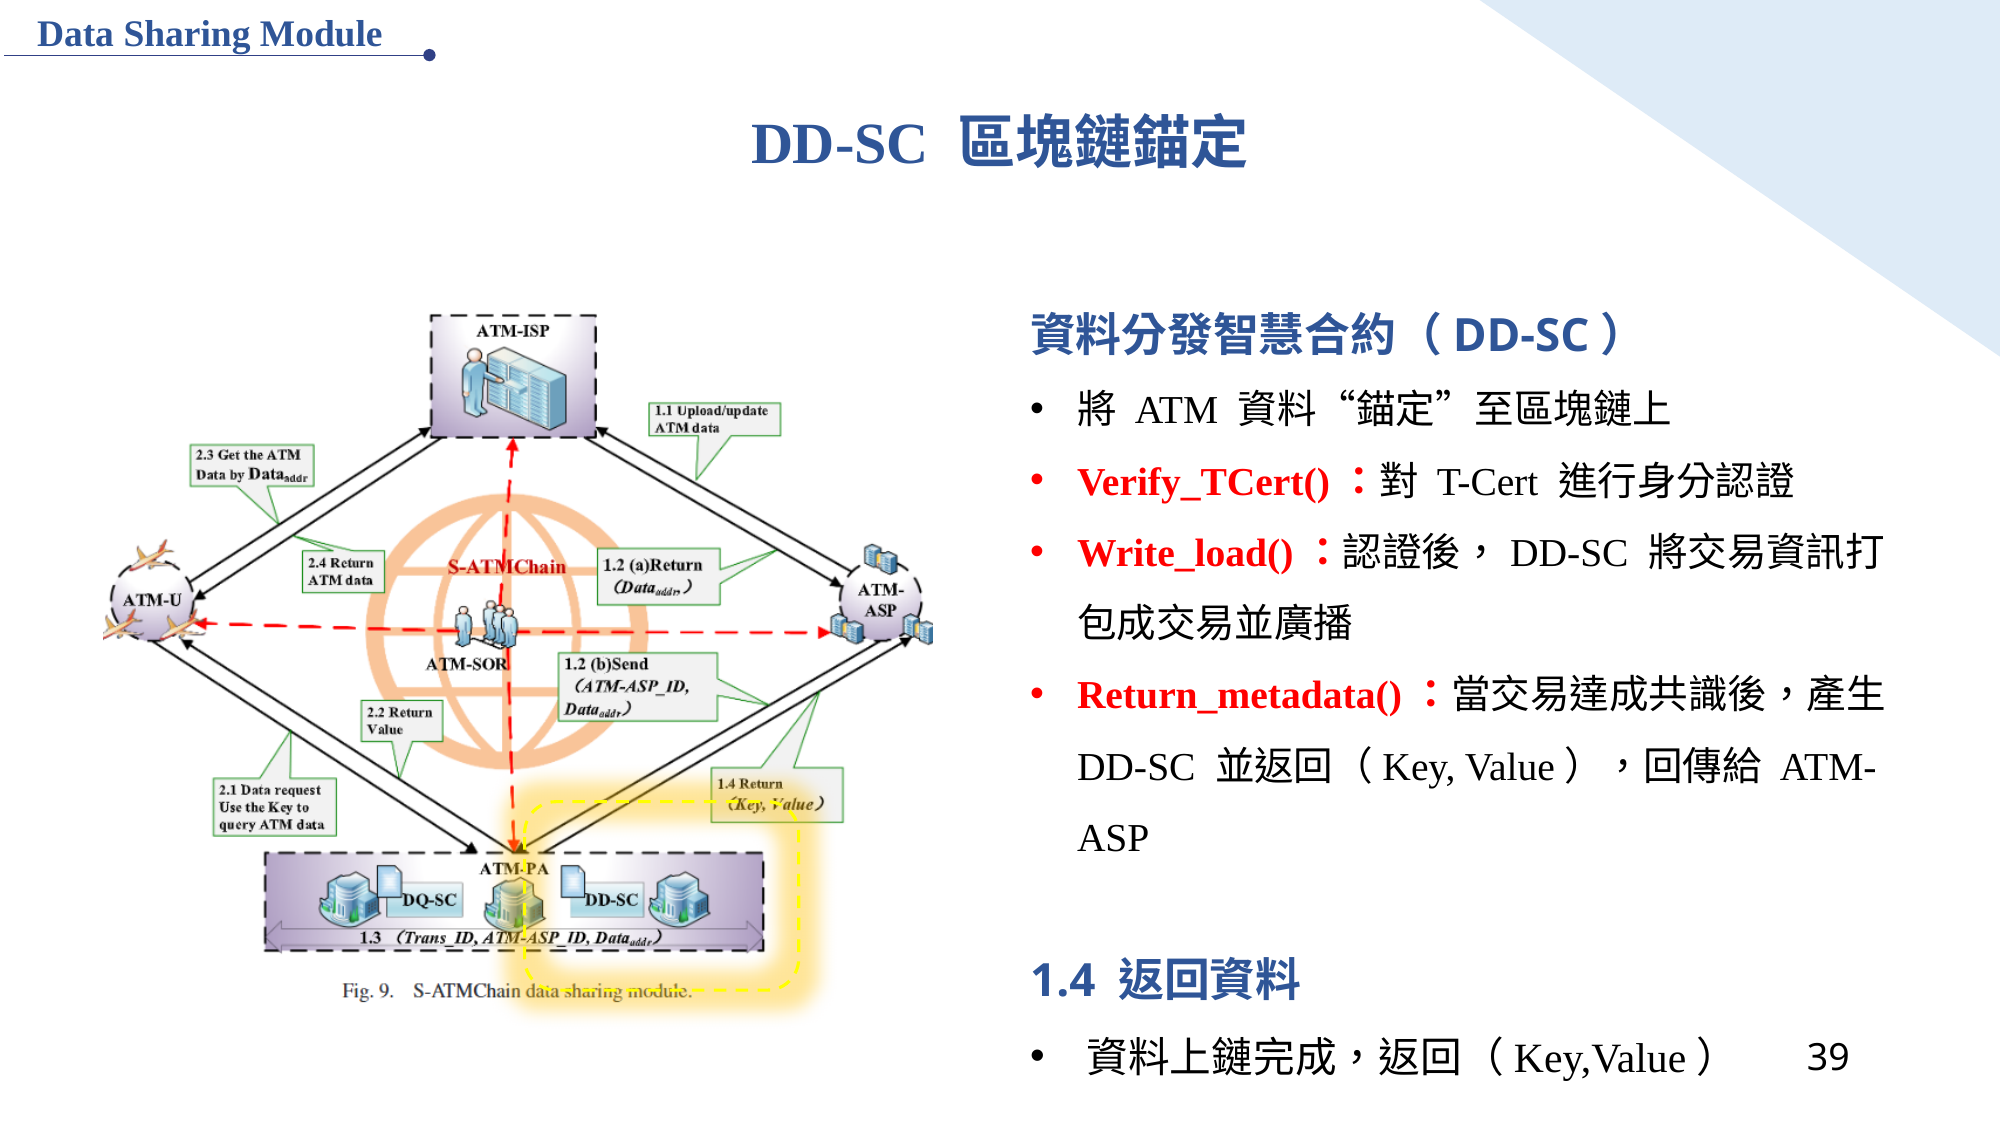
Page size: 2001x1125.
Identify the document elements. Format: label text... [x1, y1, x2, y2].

text_box DD-SC 區塊鏈錨定 [603, 98, 1397, 183]
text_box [103, 190, 933, 1008]
text_box [1477, 0, 2000, 358]
text_box 39 [1792, 1025, 2000, 1092]
text_box 資料分發智慧合約（DD-SC） 將 ATM 資料“錨定”至區塊鏈上 Verify_TCert()：對 T-Cert 進行身分認證 Write_load()：認證後，DD-SC 將交易資訊打包成交易並廣播 Return_metadata()：當交易達成共識後，產生 DD-SC 並返回（Key, Value），回傳給 ATM-ASP 1.4 返回資料 資料上鏈完成，返回（Key,Value） [1015, 270, 1936, 1088]
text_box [4, 1, 628, 63]
